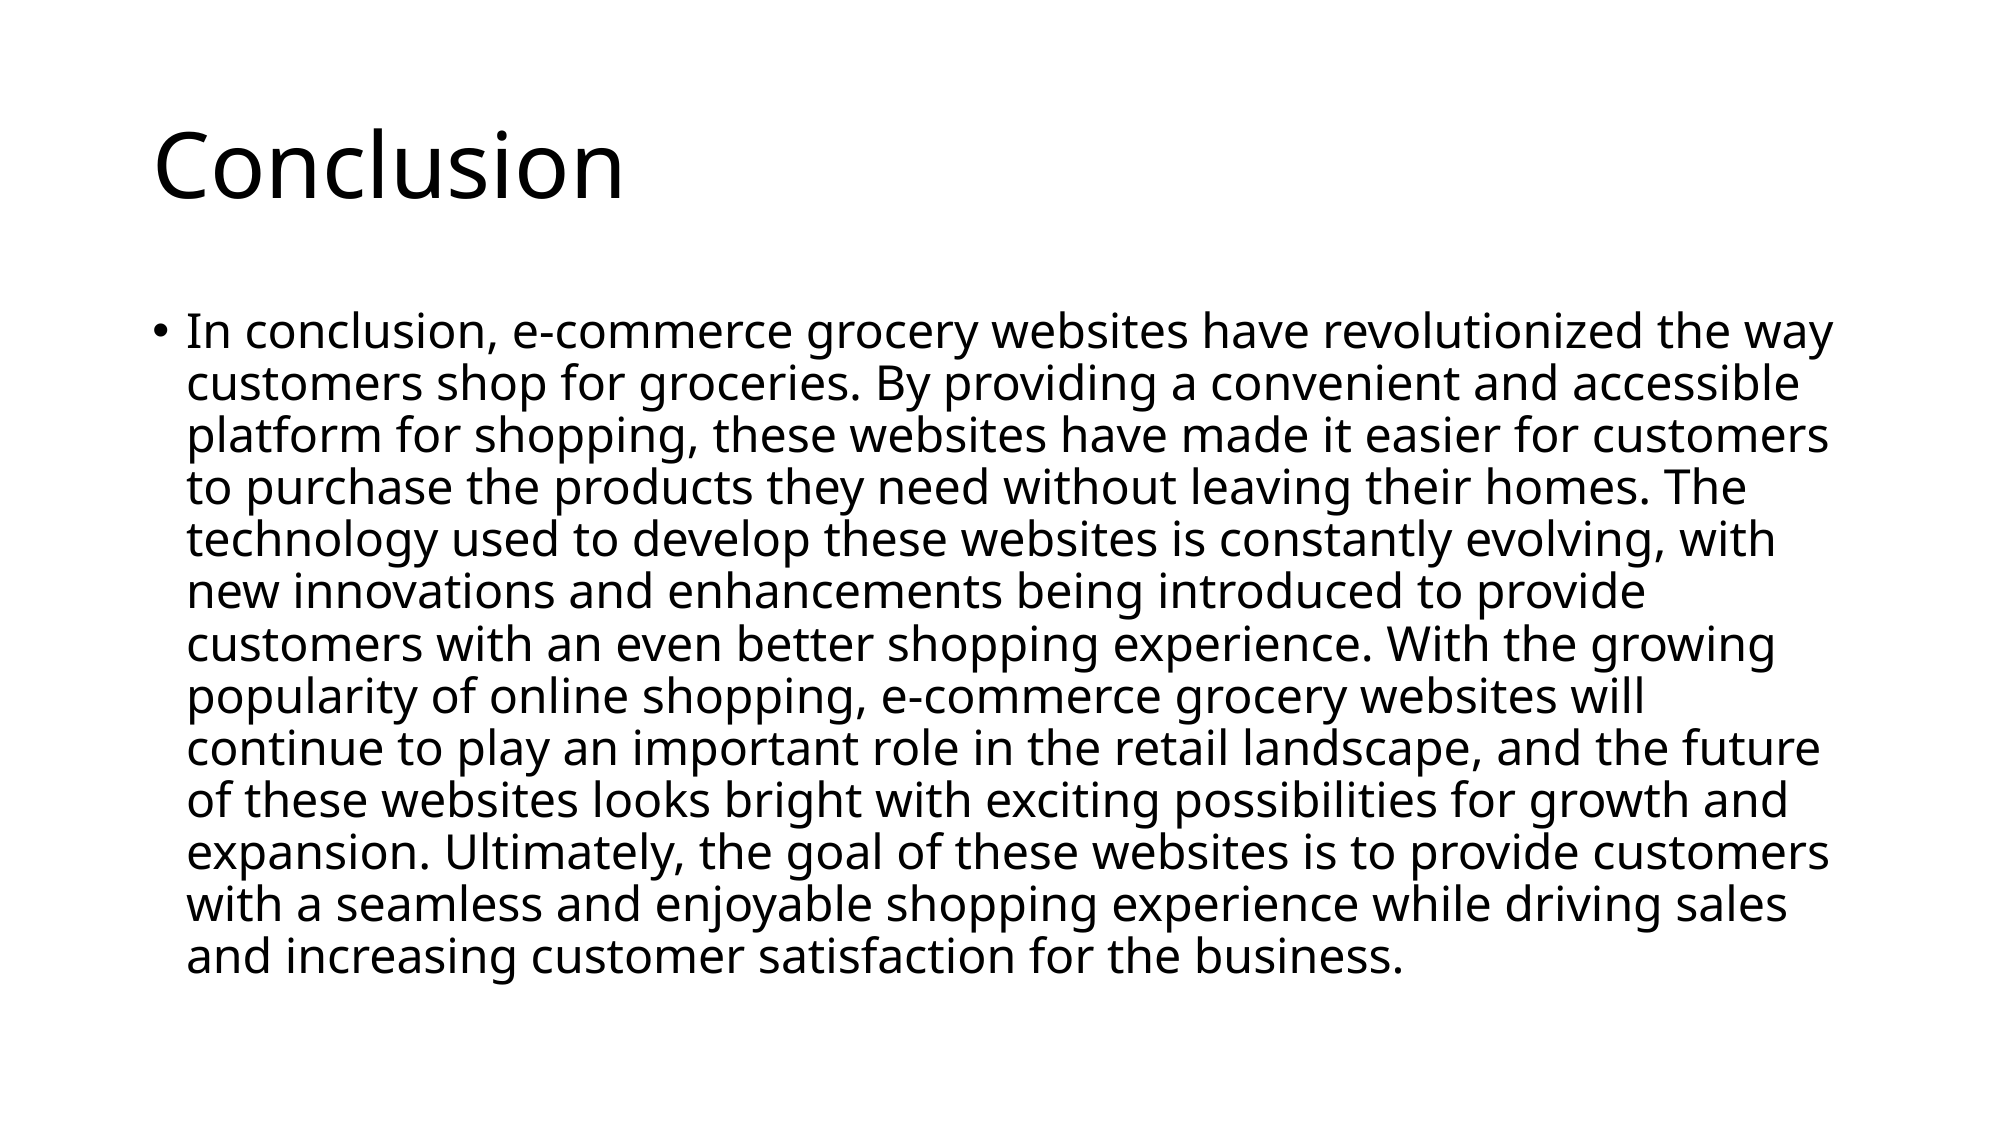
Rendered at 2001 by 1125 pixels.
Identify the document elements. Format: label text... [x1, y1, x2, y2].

title Conclusion [137, 59, 1863, 278]
list In conclusion, e-commerce grocery websites have revolutionized the way customers shop for groceries. By providing a convenient and accessible platform for shopping, these websites have made it easier for customers to purchase the products they need without leaving their homes. The technology used to develop these websites is constantly evolving, with new innovations and enhancements being introduced to provide customers with an even better shopping experience. With the growing popularity of online shopping, e-commerce grocery websites will continue to play an important role in the retail landscape, and the future of these websites looks bright with exciting possibilities for growth and expansion. Ultimately, the goal of these websites is to provide customers with a seamless and enjoyable shopping experience while driving sales and increasing customer satisfaction for the business. [137, 299, 1863, 1014]
